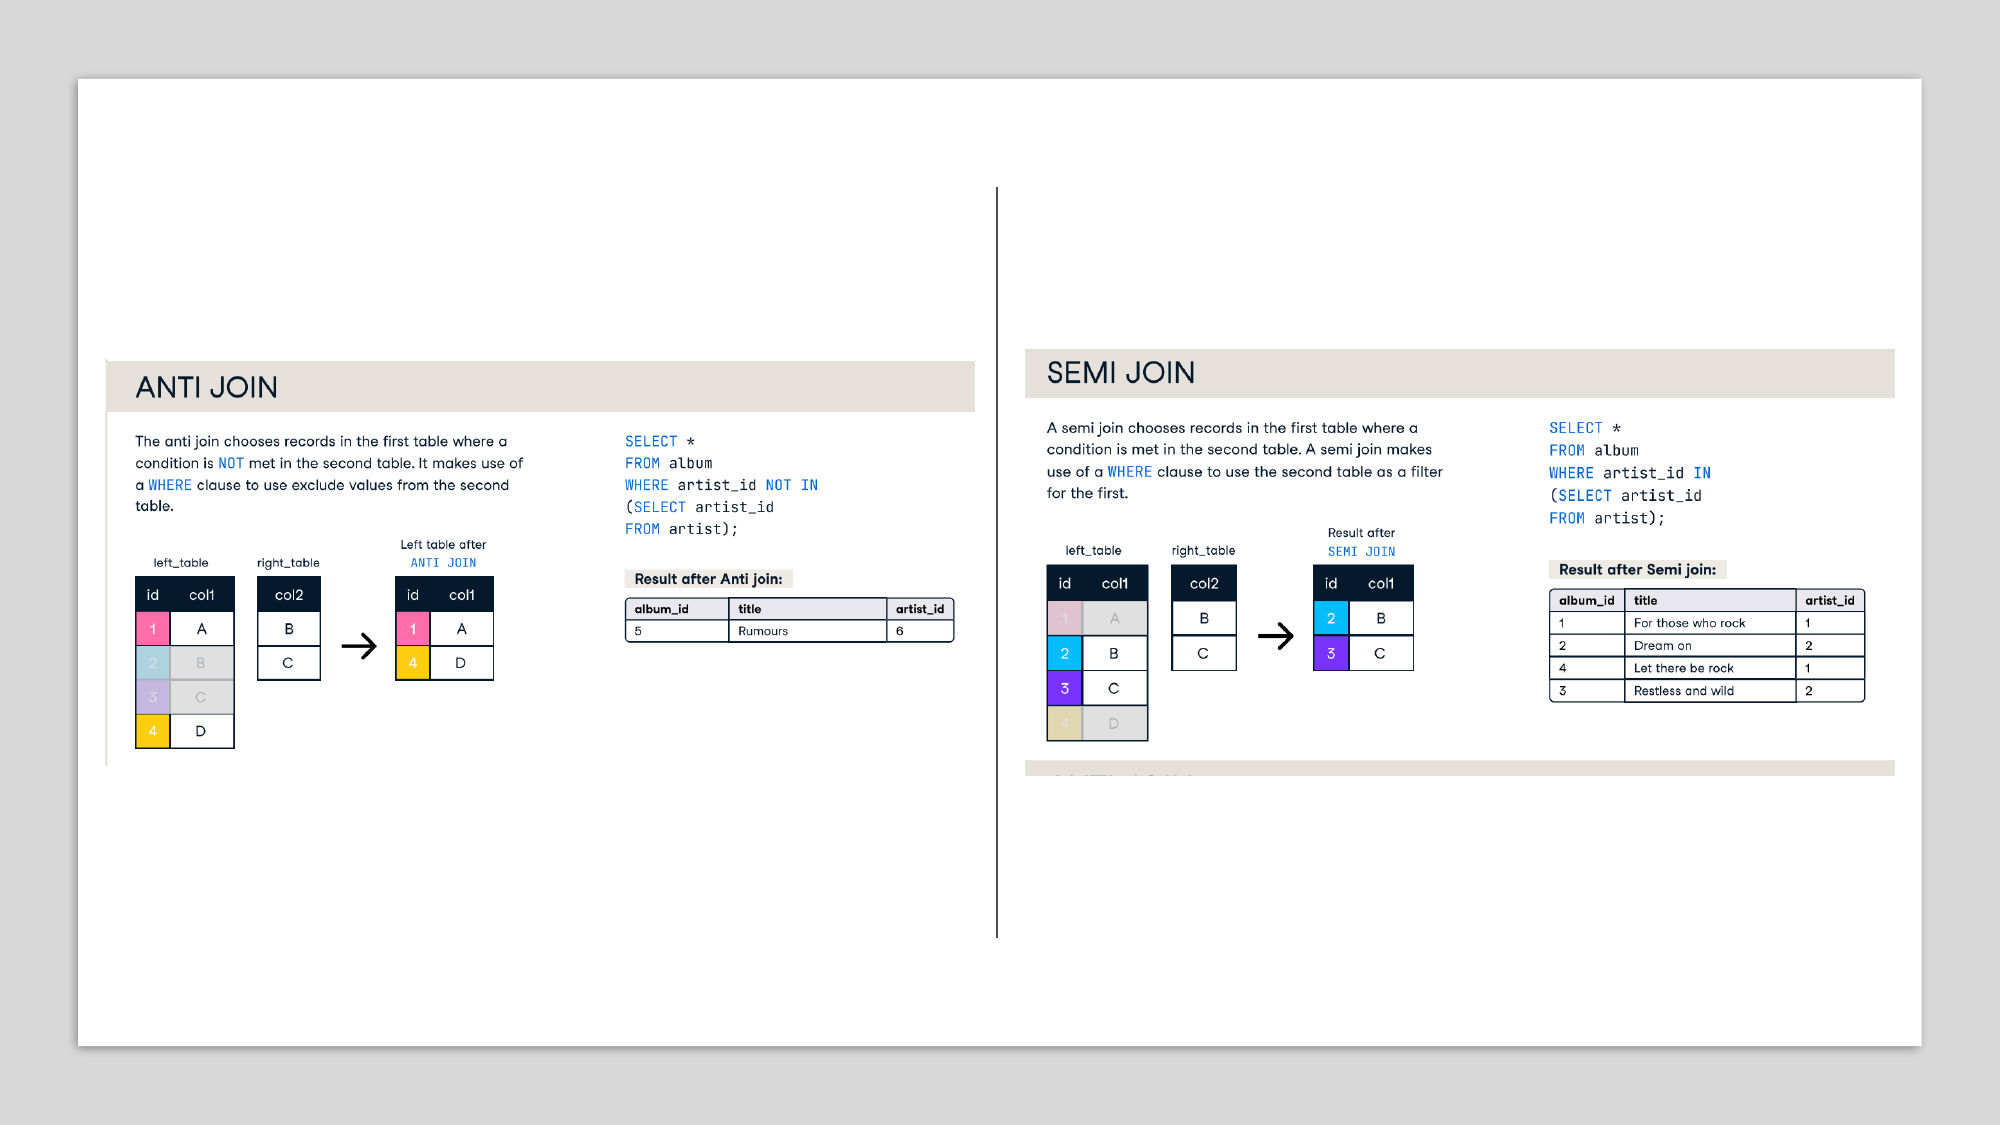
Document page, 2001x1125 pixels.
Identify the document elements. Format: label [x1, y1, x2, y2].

text_box [77, 77, 1923, 1048]
picture [104, 358, 975, 766]
picture [1025, 349, 1895, 776]
text_box [0, 0, 2000, 1125]
